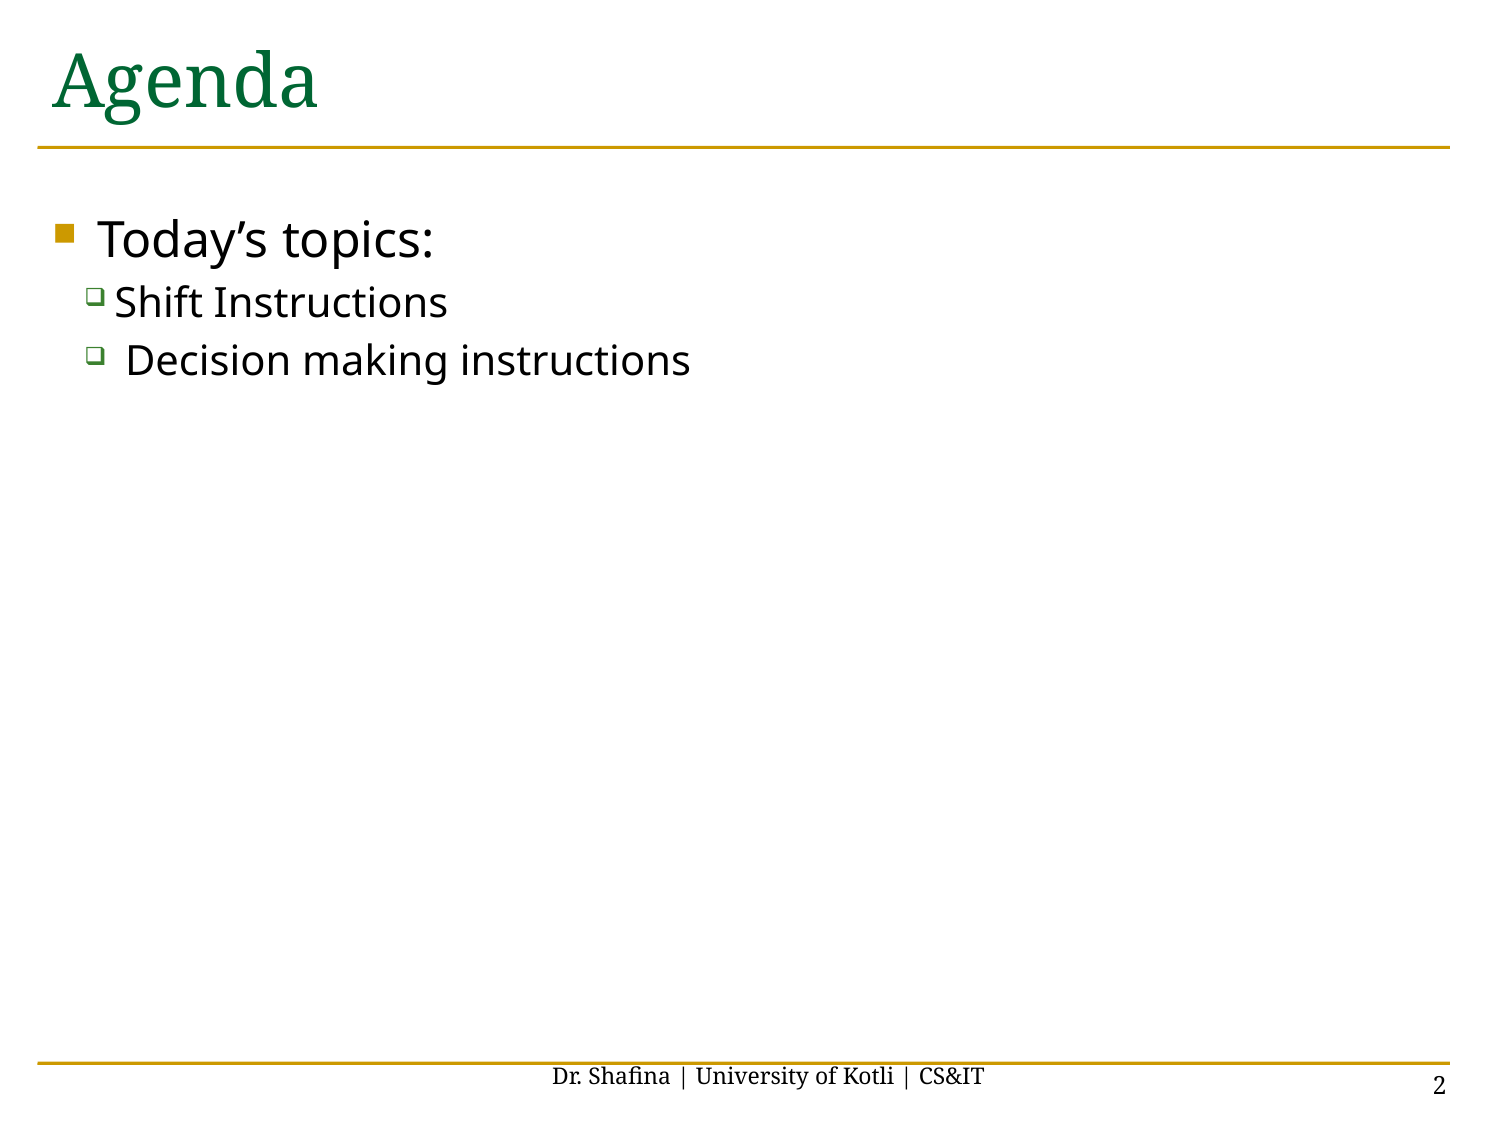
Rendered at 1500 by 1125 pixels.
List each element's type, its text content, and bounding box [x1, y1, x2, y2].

list Today’s topics: Shift Instructions Decision making instructions [37, 200, 1450, 1007]
title Agenda [37, 24, 1450, 200]
footer Dr. Shafina | University of Kotli | CS&IT [512, 1024, 1026, 1101]
slide_number 2 [1111, 1036, 1462, 1112]
